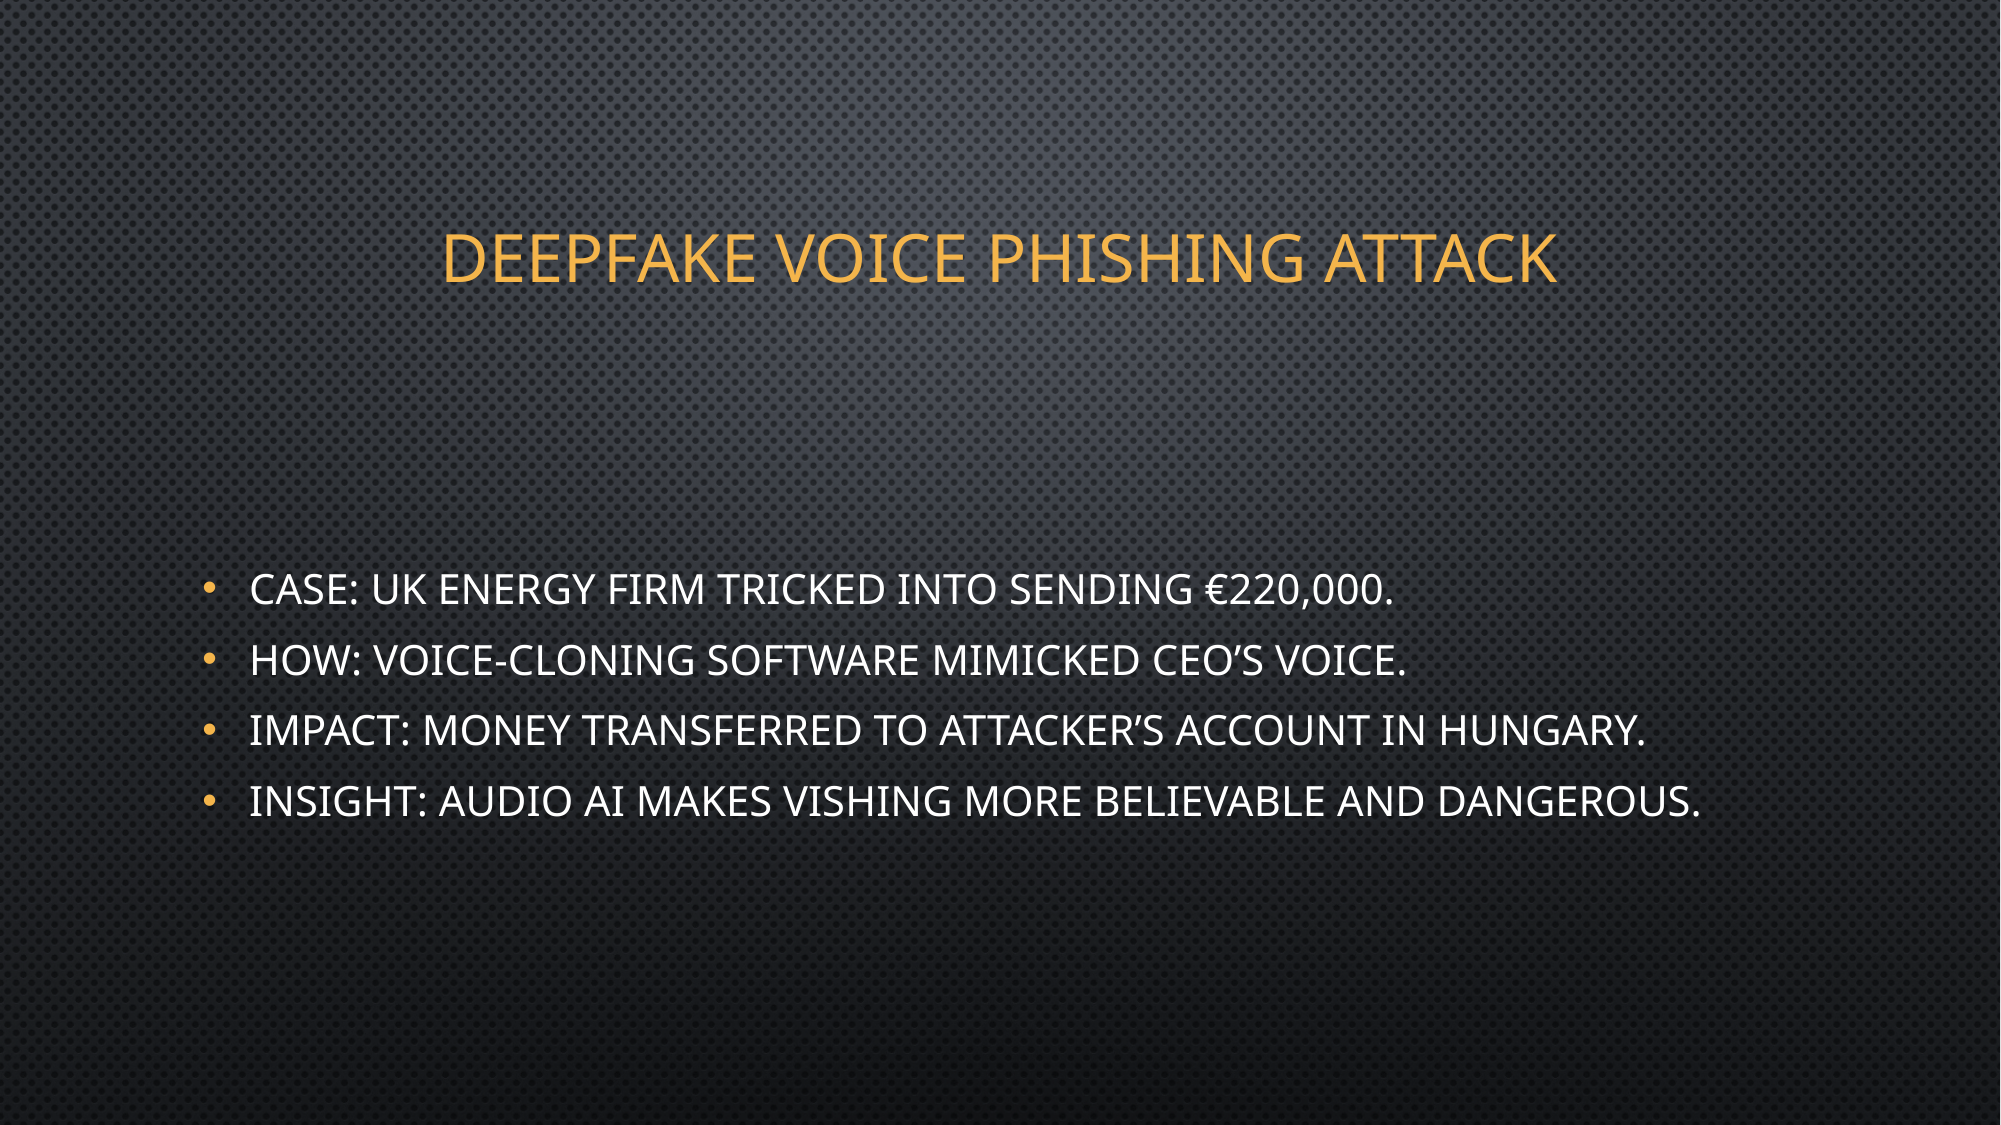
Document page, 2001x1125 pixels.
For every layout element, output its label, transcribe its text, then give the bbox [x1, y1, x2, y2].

list Case: UK energy firm tricked into sending €220,000. How: Voice-cloning software mimicked CEO’s voice. Impact: Money transferred to attacker’s account in Hungary. Insight: Audio AI makes vishing more believable and dangerous. [187, 437, 1813, 950]
title Deepfake voice phishing attack [187, 99, 1813, 413]
